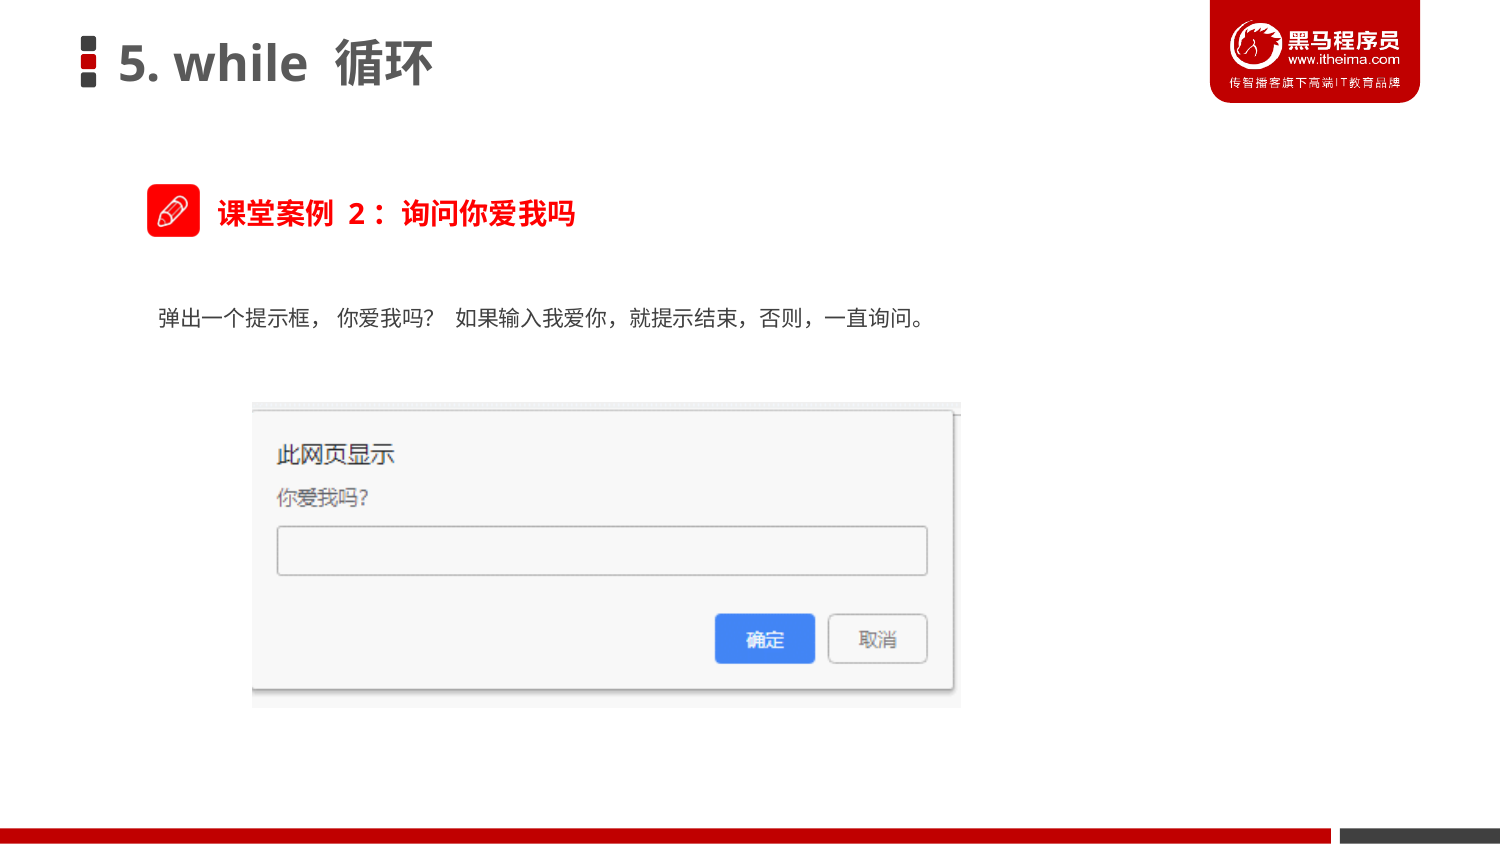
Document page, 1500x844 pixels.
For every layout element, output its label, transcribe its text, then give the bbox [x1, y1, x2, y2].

picture [252, 402, 961, 708]
picture [1211, 11, 1419, 97]
picture [143, 180, 203, 240]
text_box 课堂案例 2：询问你爱我吗 [202, 170, 1011, 238]
title 5. while 循环 [103, 0, 1209, 130]
text_box 弹出一个提示框， 你爱我吗？ 如果输入我爱你，就提示结束，否则，一直询问。 [143, 283, 1208, 375]
